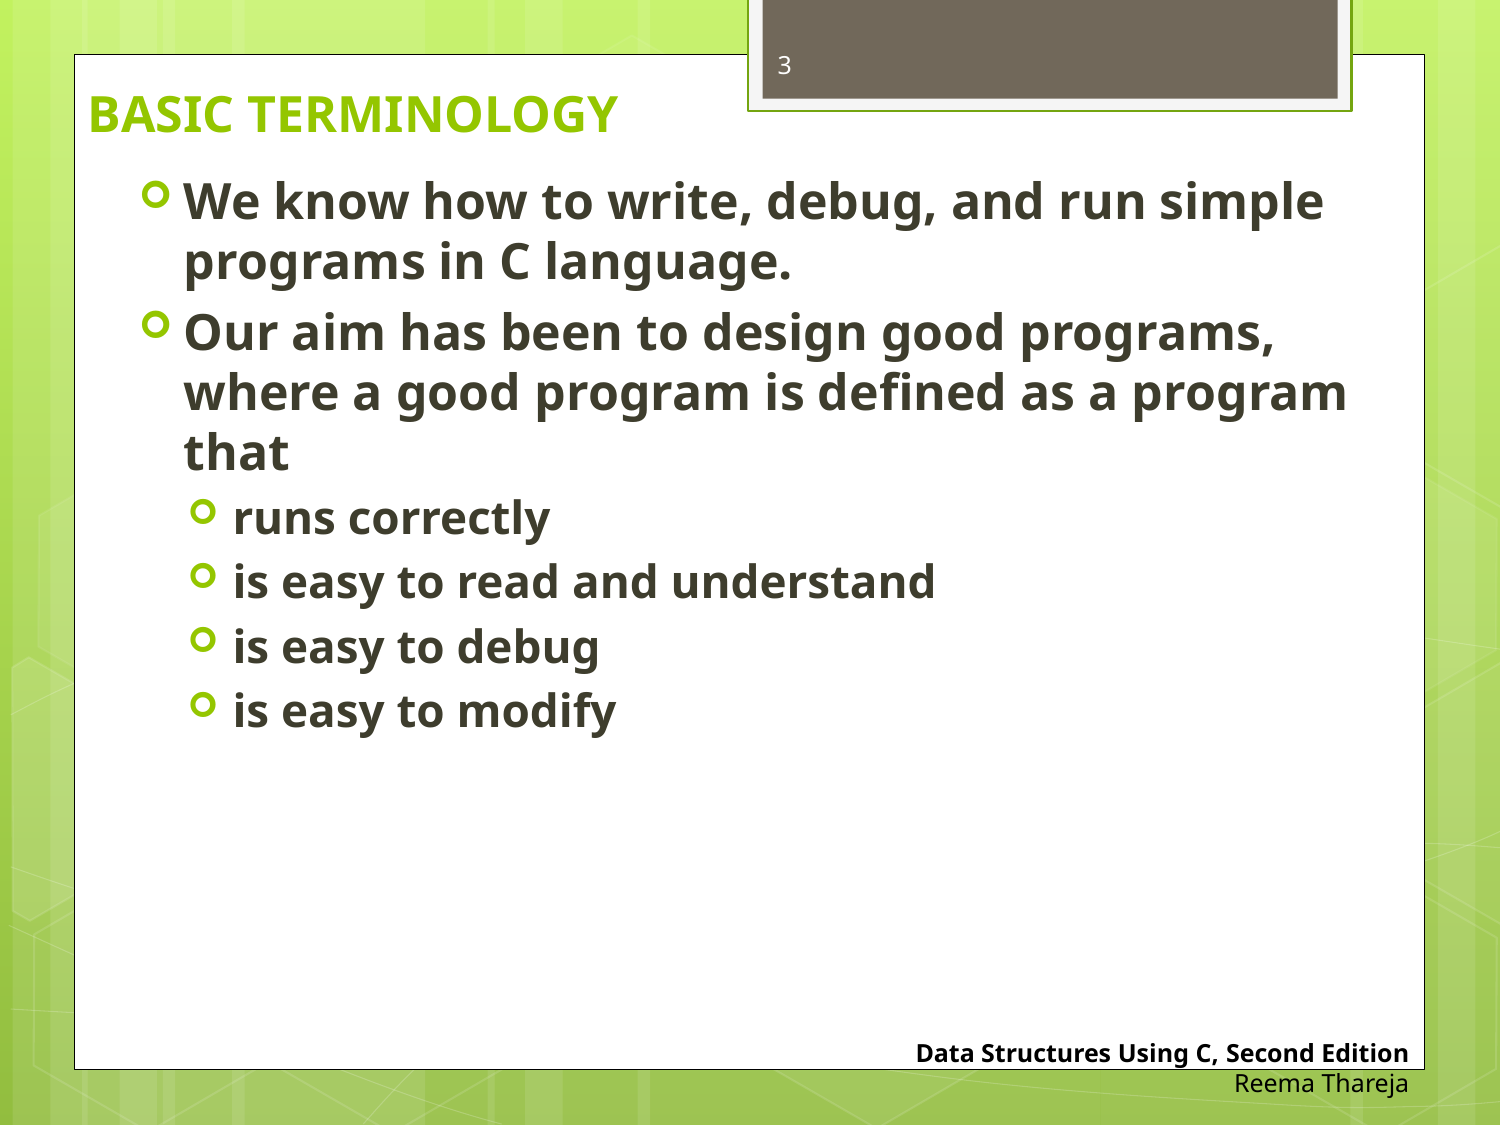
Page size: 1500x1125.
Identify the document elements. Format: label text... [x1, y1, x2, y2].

list We know how to write, debug, and run simple programs in C language. Our aim has been to design good programs, where a good program is defined as a program that runs correctly is easy to read and understand is easy to debug is easy to modify [112, 162, 1400, 1025]
slide_number 3 [762, 36, 982, 97]
footer Data Structures Using C, Second Edition Reema Thareja [849, 1037, 1425, 1098]
title BASIC TERMINOLOGY [72, 37, 1225, 150]
